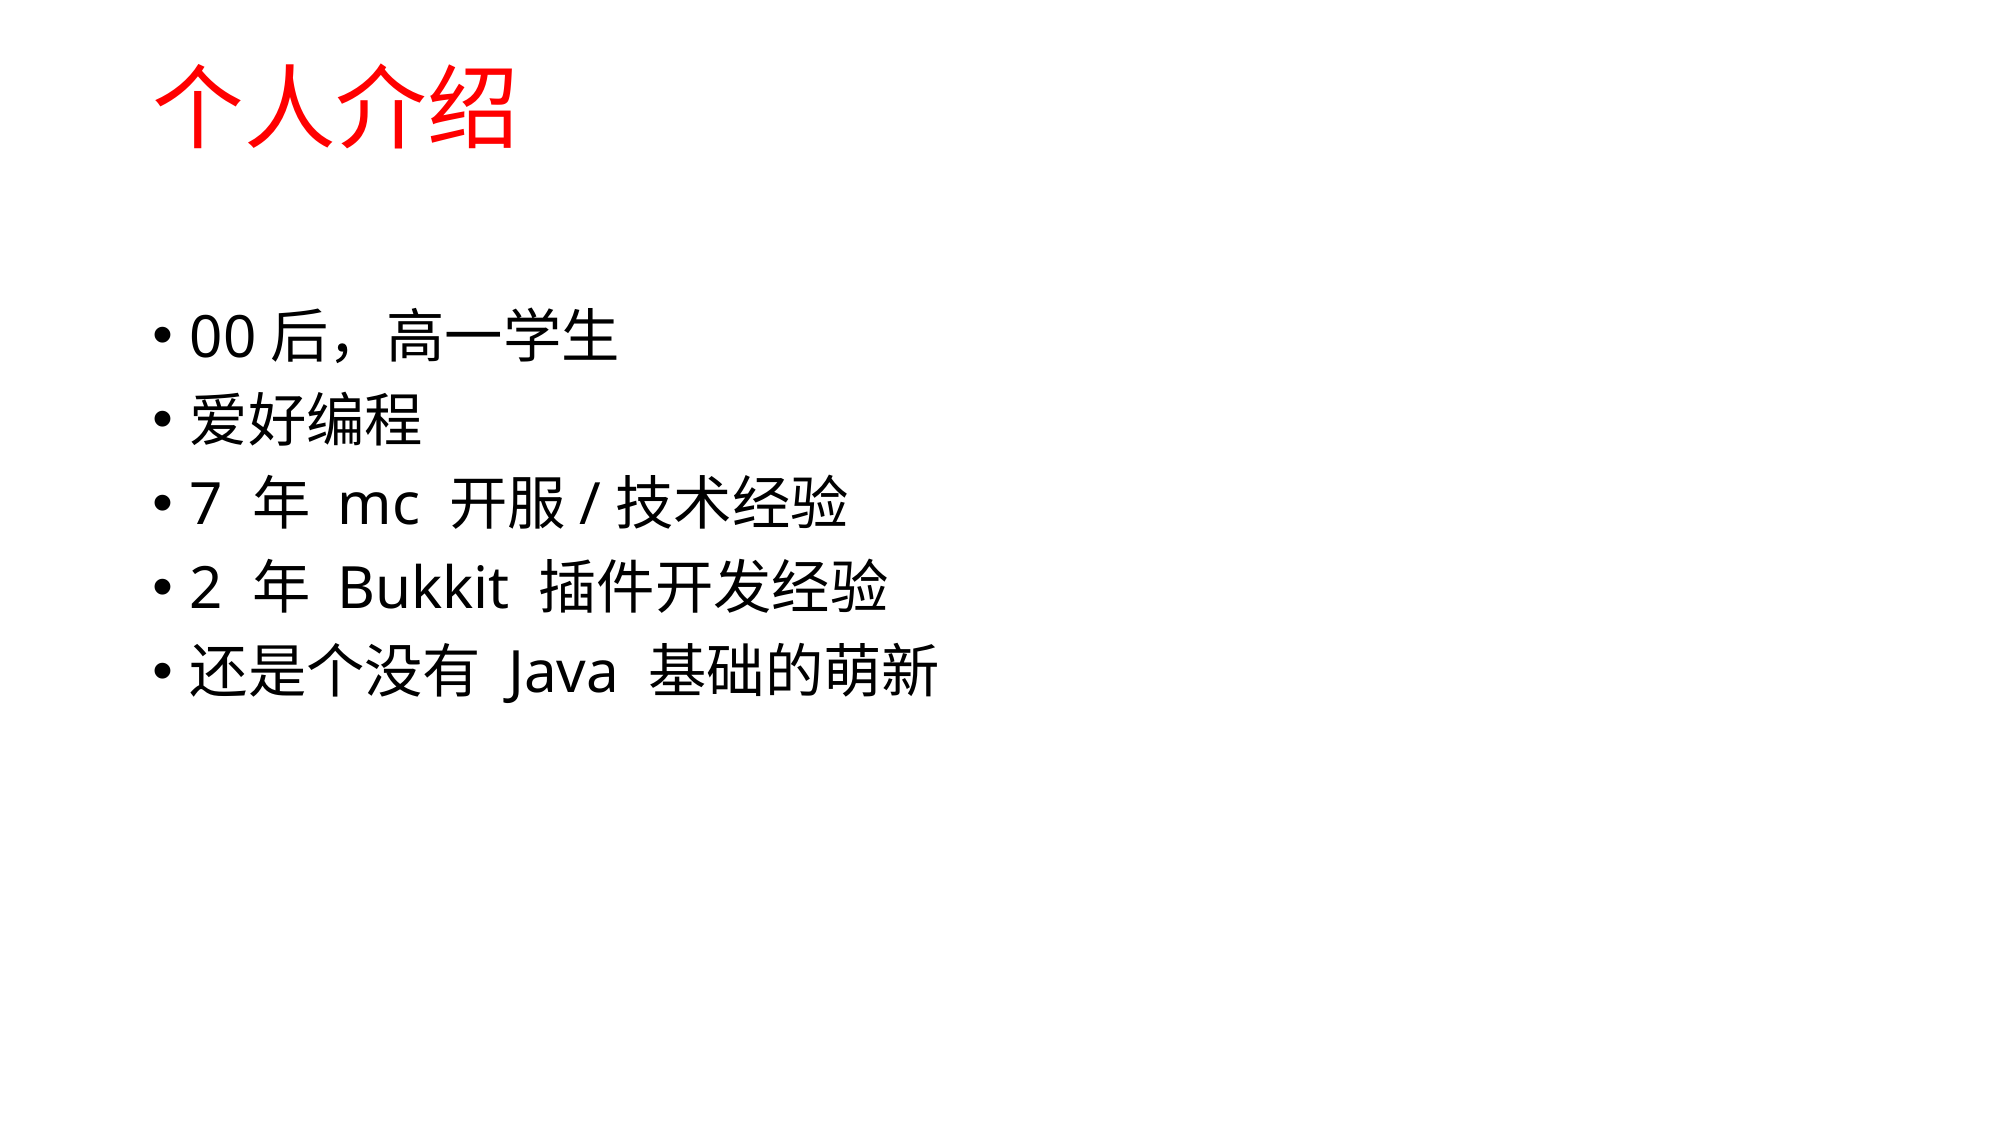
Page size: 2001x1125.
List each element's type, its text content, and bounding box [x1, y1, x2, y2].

list 00后，高一学生 爱好编程 7 年 mc 开服/技术经验 2 年 Bukkit 插件开发经验 还是个没有 Java 基础的萌新 [137, 299, 1863, 1014]
title 个人介绍 [137, 3, 1863, 221]
